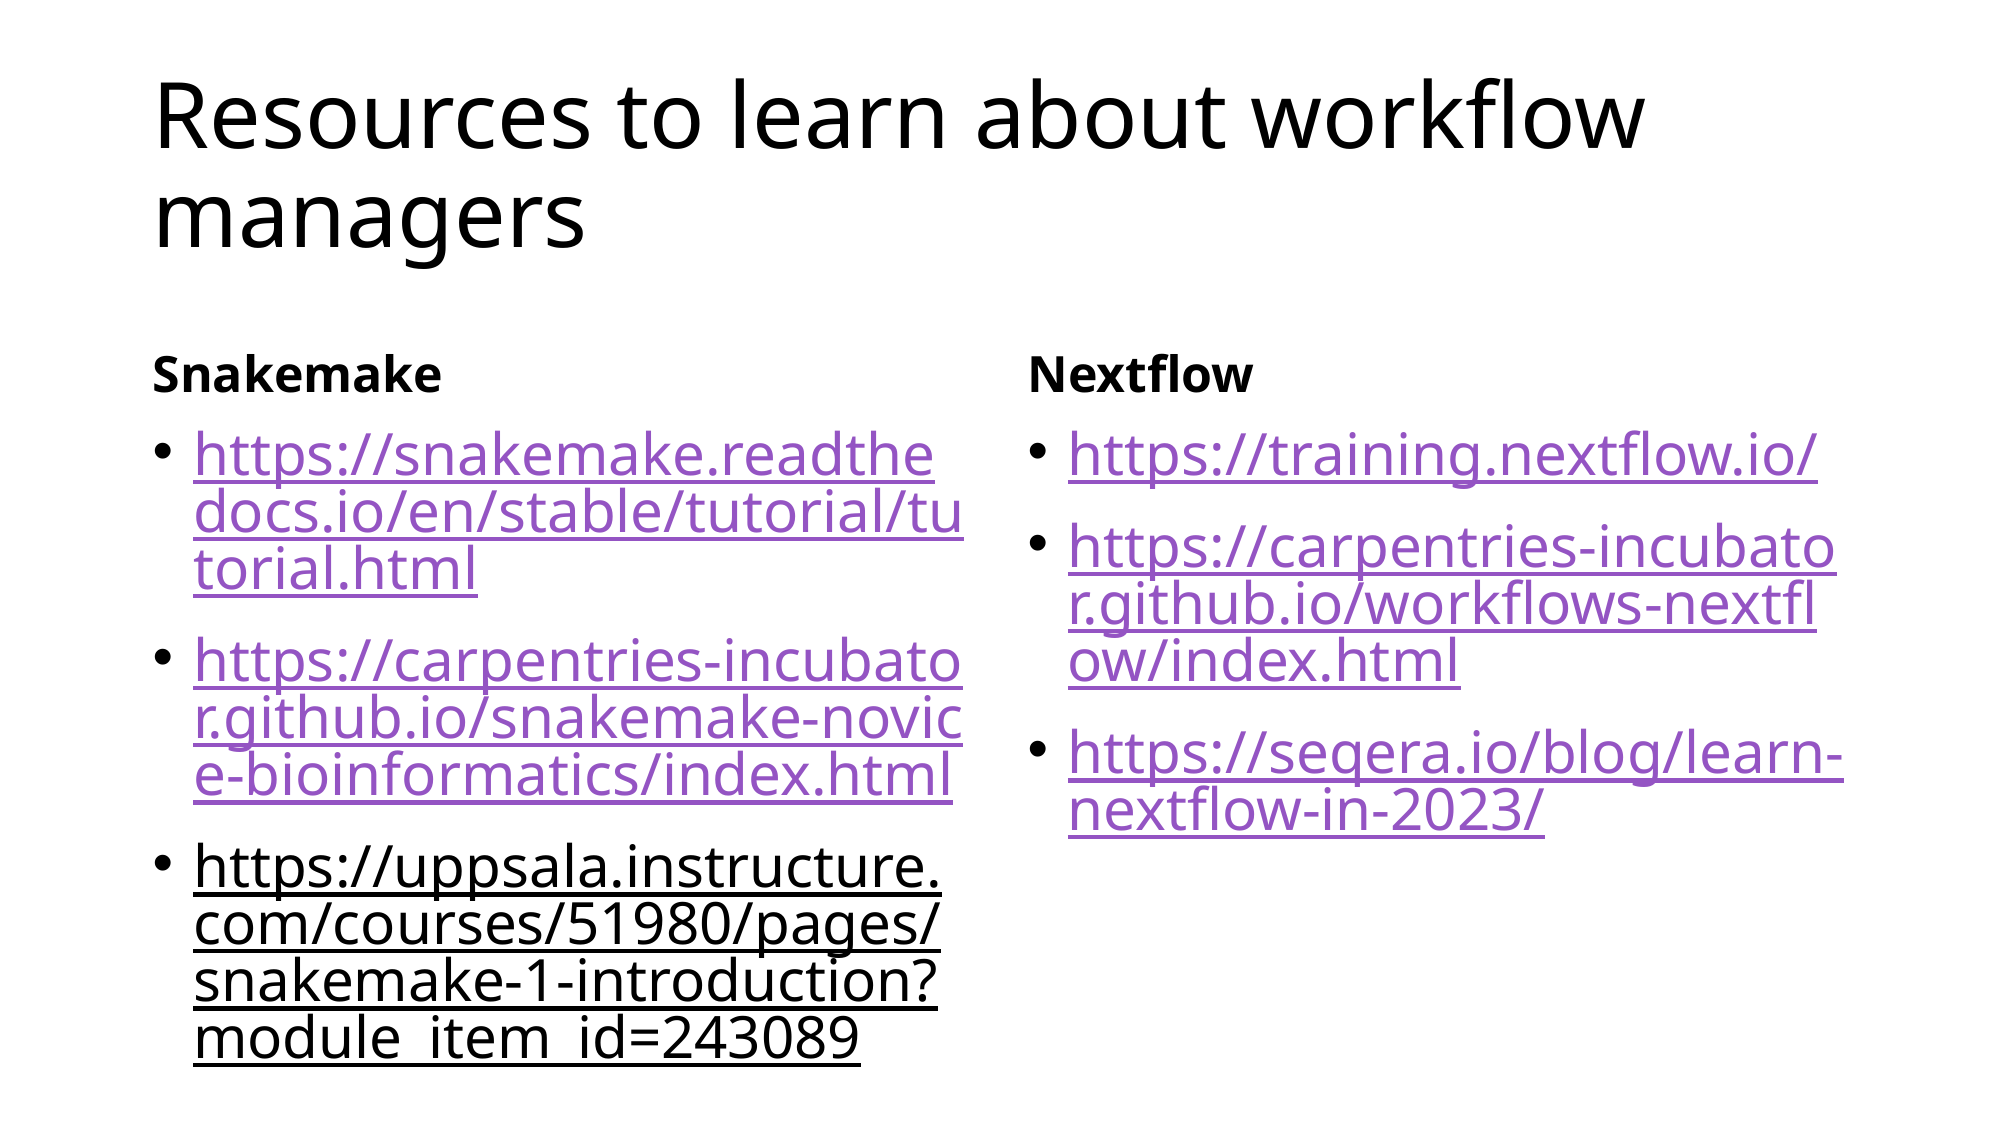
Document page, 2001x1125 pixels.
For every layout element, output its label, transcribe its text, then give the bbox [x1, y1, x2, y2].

list https://training.nextflow.io/ https://carpentries-incubator.github.io/workflows-nextflow/index.html https://seqera.io/blog/learn-nextflow-in-2023/ [1012, 410, 1863, 1016]
title Resources to learn about workflow managers [137, 59, 1863, 278]
list Snakemake [137, 275, 984, 410]
list https://snakemake.readthedocs.io/en/stable/tutorial/tutorial.html https://carpentries-incubator.github.io/snakemake-novice-bioinformatics/index.html https://uppsala.instructure.com/courses/51980/pages/snakemake-1-introduction?module_item_id=243089 [137, 410, 984, 1016]
list Nextflow [1012, 275, 1863, 410]
